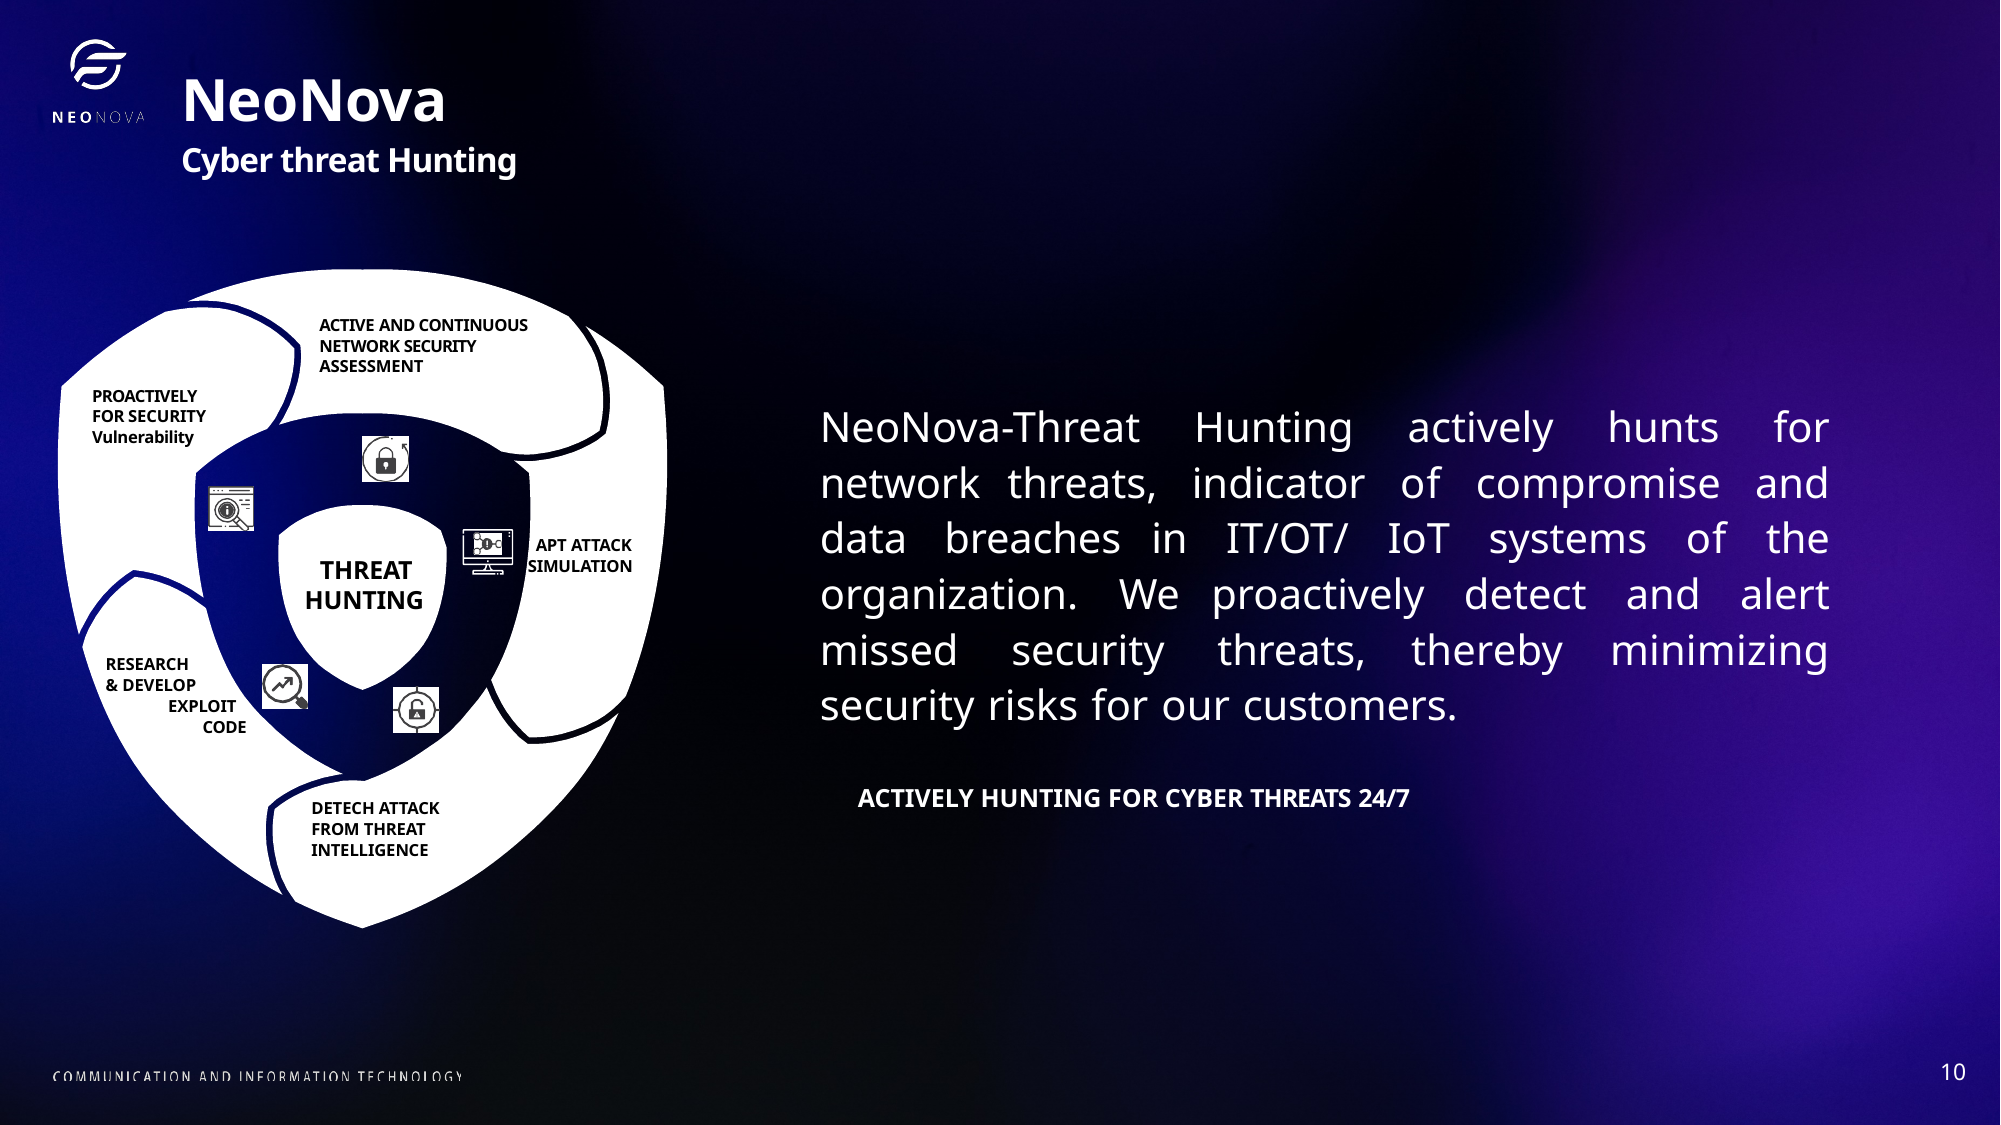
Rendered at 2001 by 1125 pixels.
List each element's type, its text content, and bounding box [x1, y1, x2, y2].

text_box NeoNova Cyber threat Hunting [174, 56, 567, 180]
text_box NeoNova-Threat Hunting actively hunts for network threats, indicator of compromise and data breaches in IT/OT/ IoT systems of the organization. We proactively detect and alert missed security threats, thereby minimizing security risks for our customers. [817, 393, 1839, 729]
picture [0, 0, 2000, 1125]
text_box ACTIVELY HUNTING FOR CYBER THREATS 24/7 [817, 750, 1619, 813]
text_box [57, 269, 668, 929]
